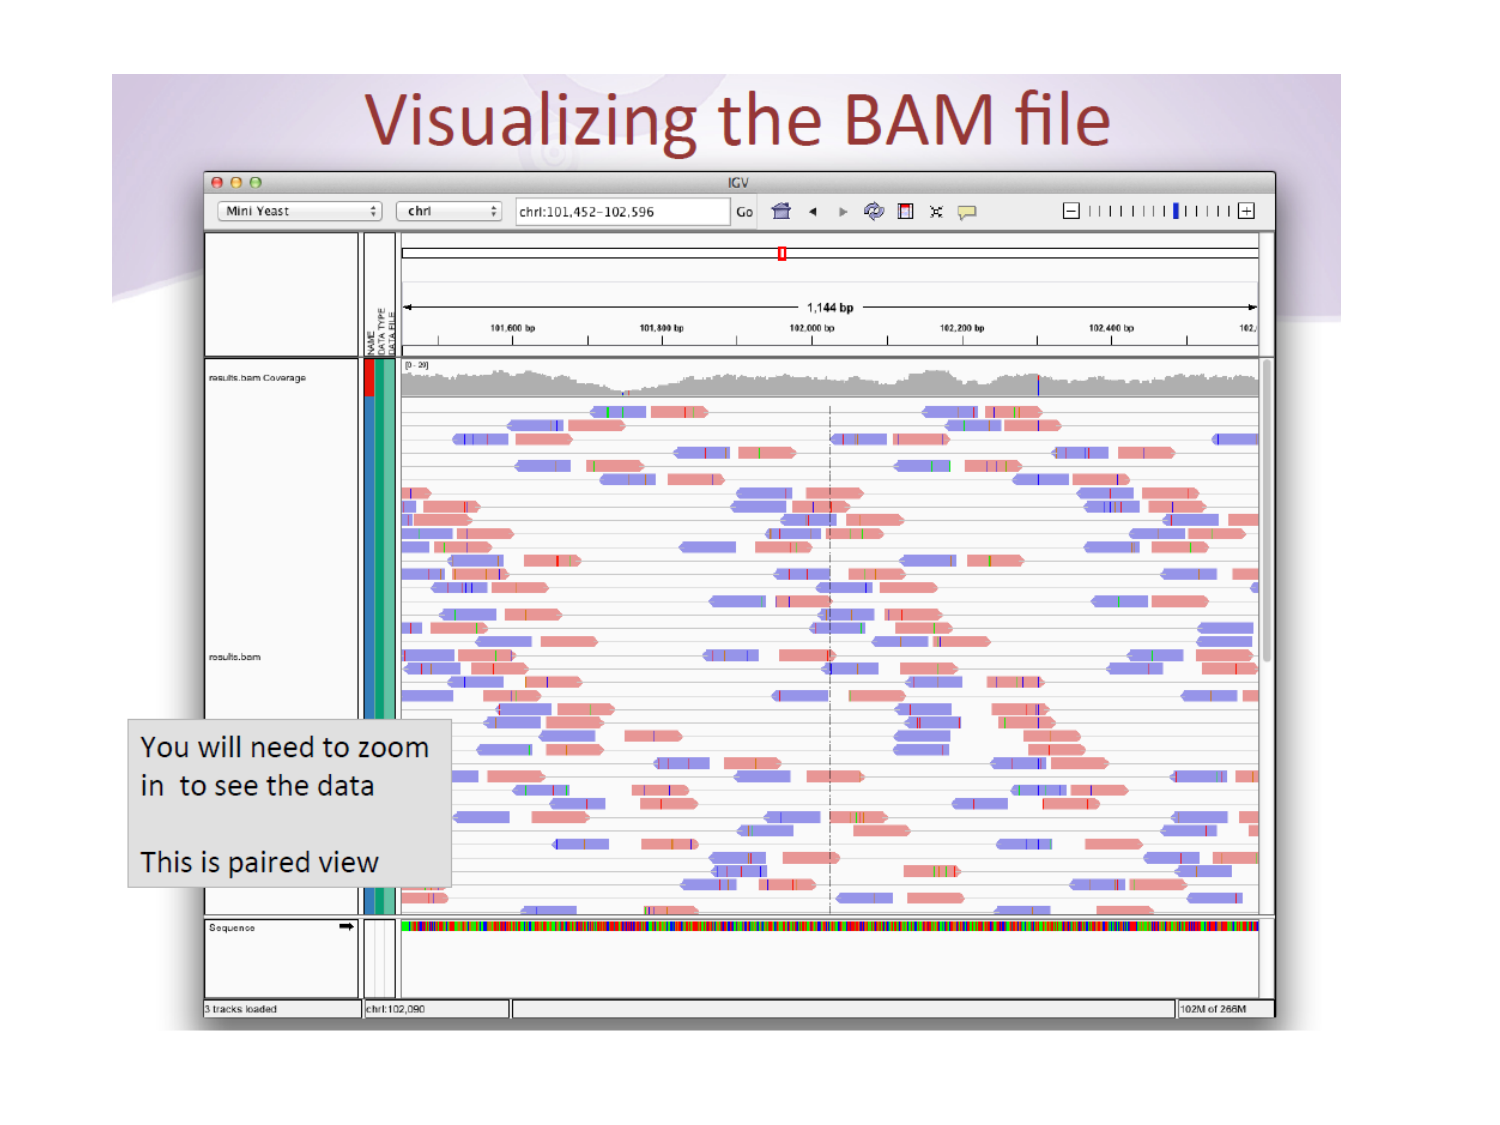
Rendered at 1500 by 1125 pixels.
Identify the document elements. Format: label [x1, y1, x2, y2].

picture [112, 74, 1341, 1057]
